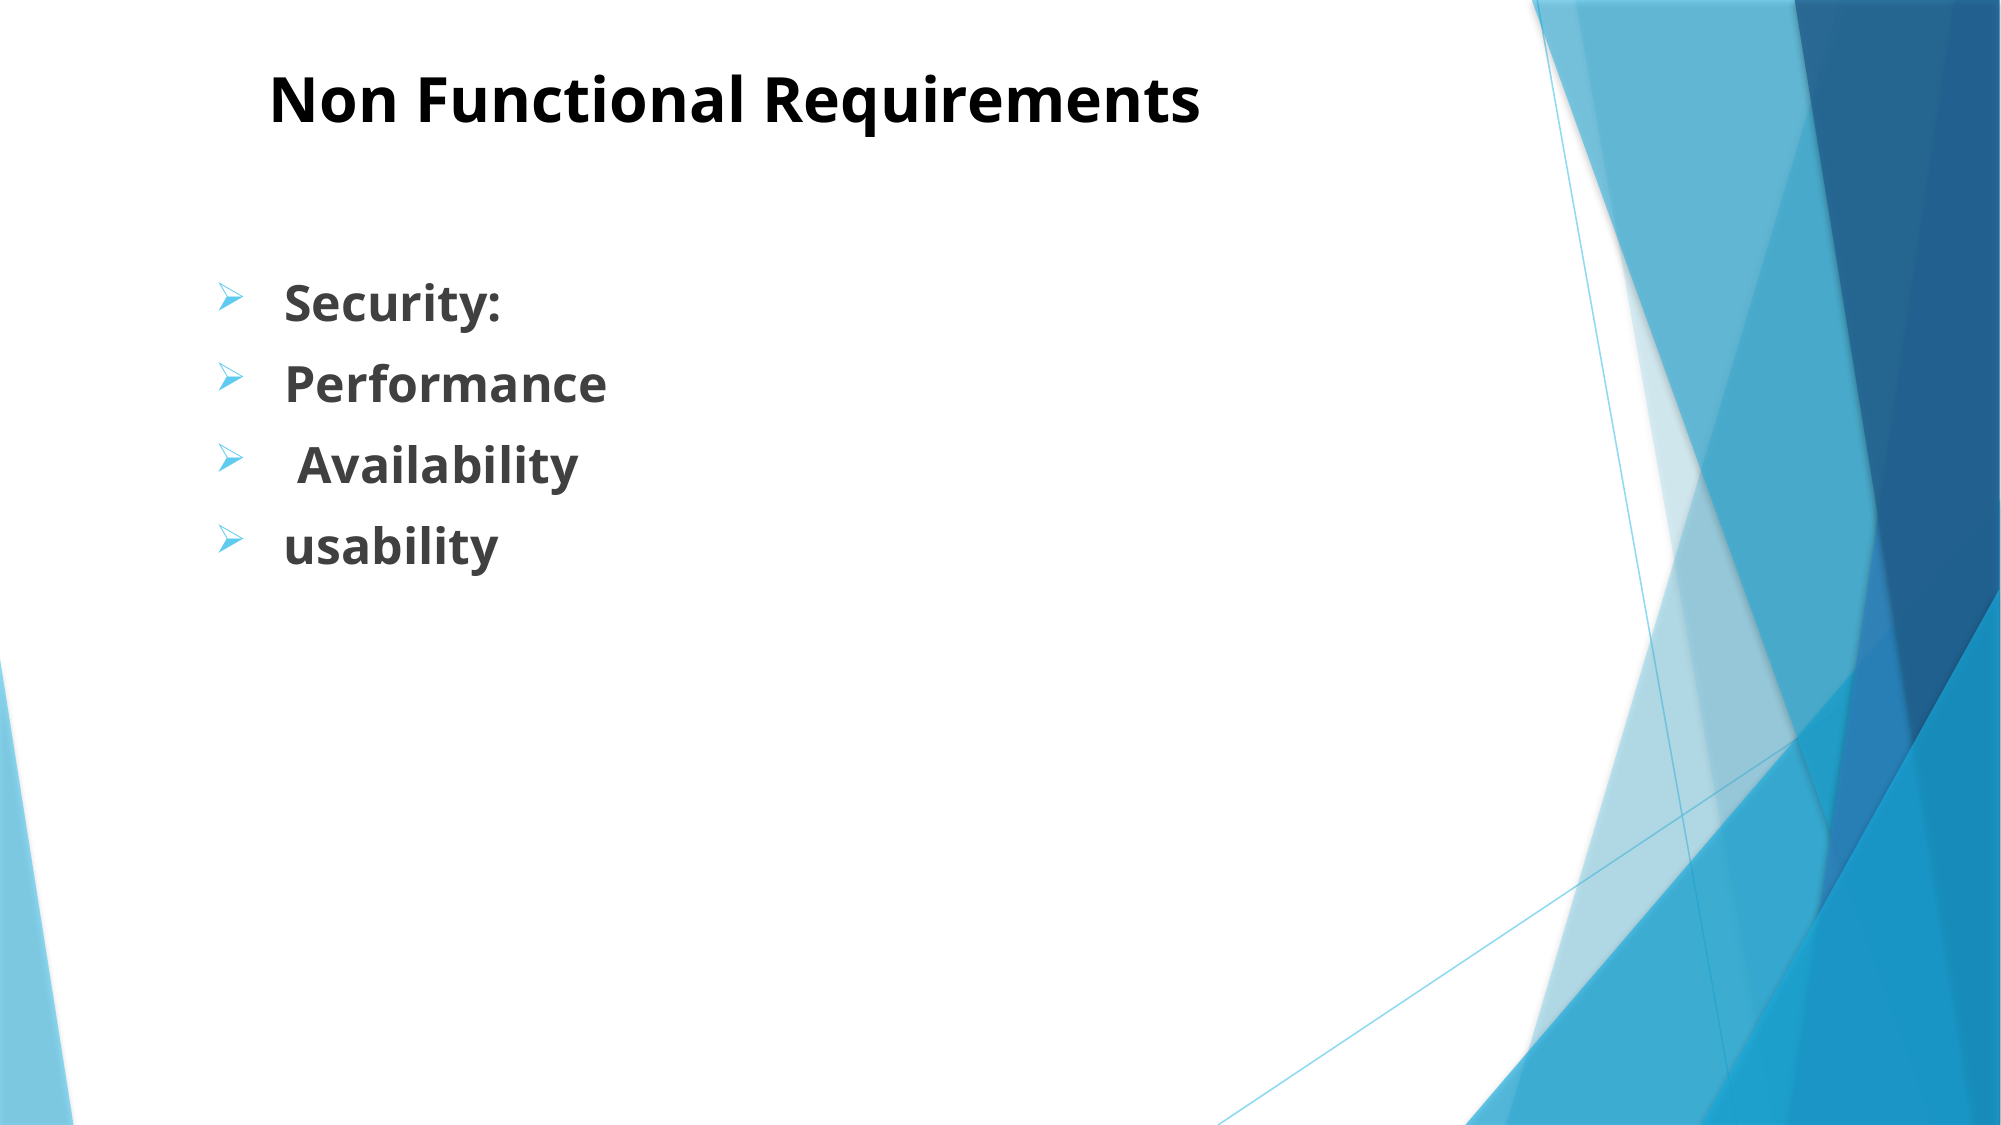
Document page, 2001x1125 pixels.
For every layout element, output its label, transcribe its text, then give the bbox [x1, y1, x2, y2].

list Security: Performance Availability usability [200, 264, 1610, 1059]
title Non Functional Requirements [75, 52, 1616, 200]
